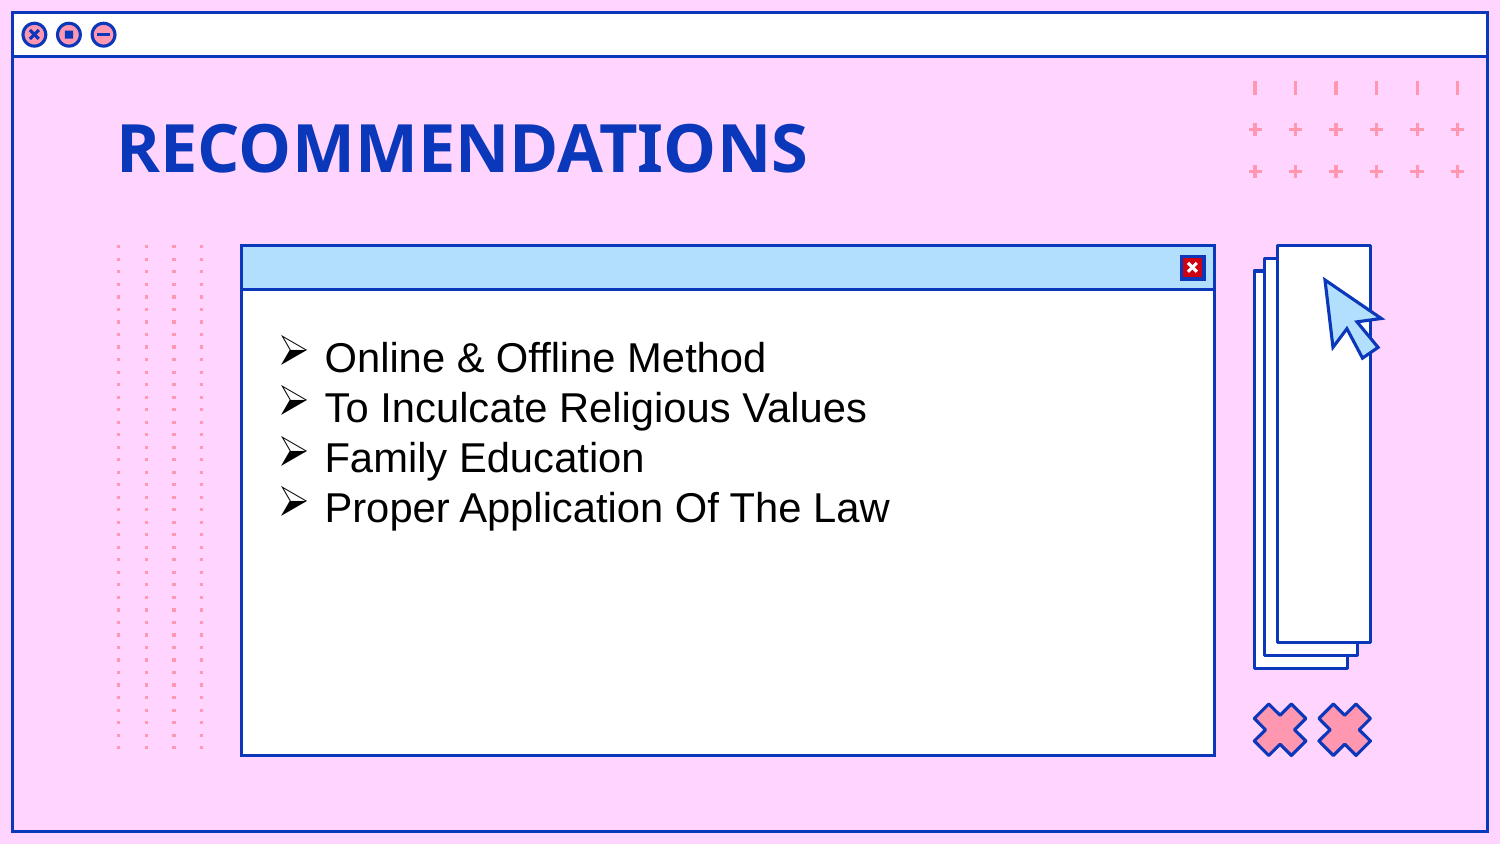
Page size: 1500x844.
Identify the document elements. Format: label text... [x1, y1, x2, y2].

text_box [241, 244, 1215, 756]
title RECOMMENDATIONS [101, 91, 1399, 189]
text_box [1253, 245, 1382, 669]
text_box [1286, 677, 1339, 789]
